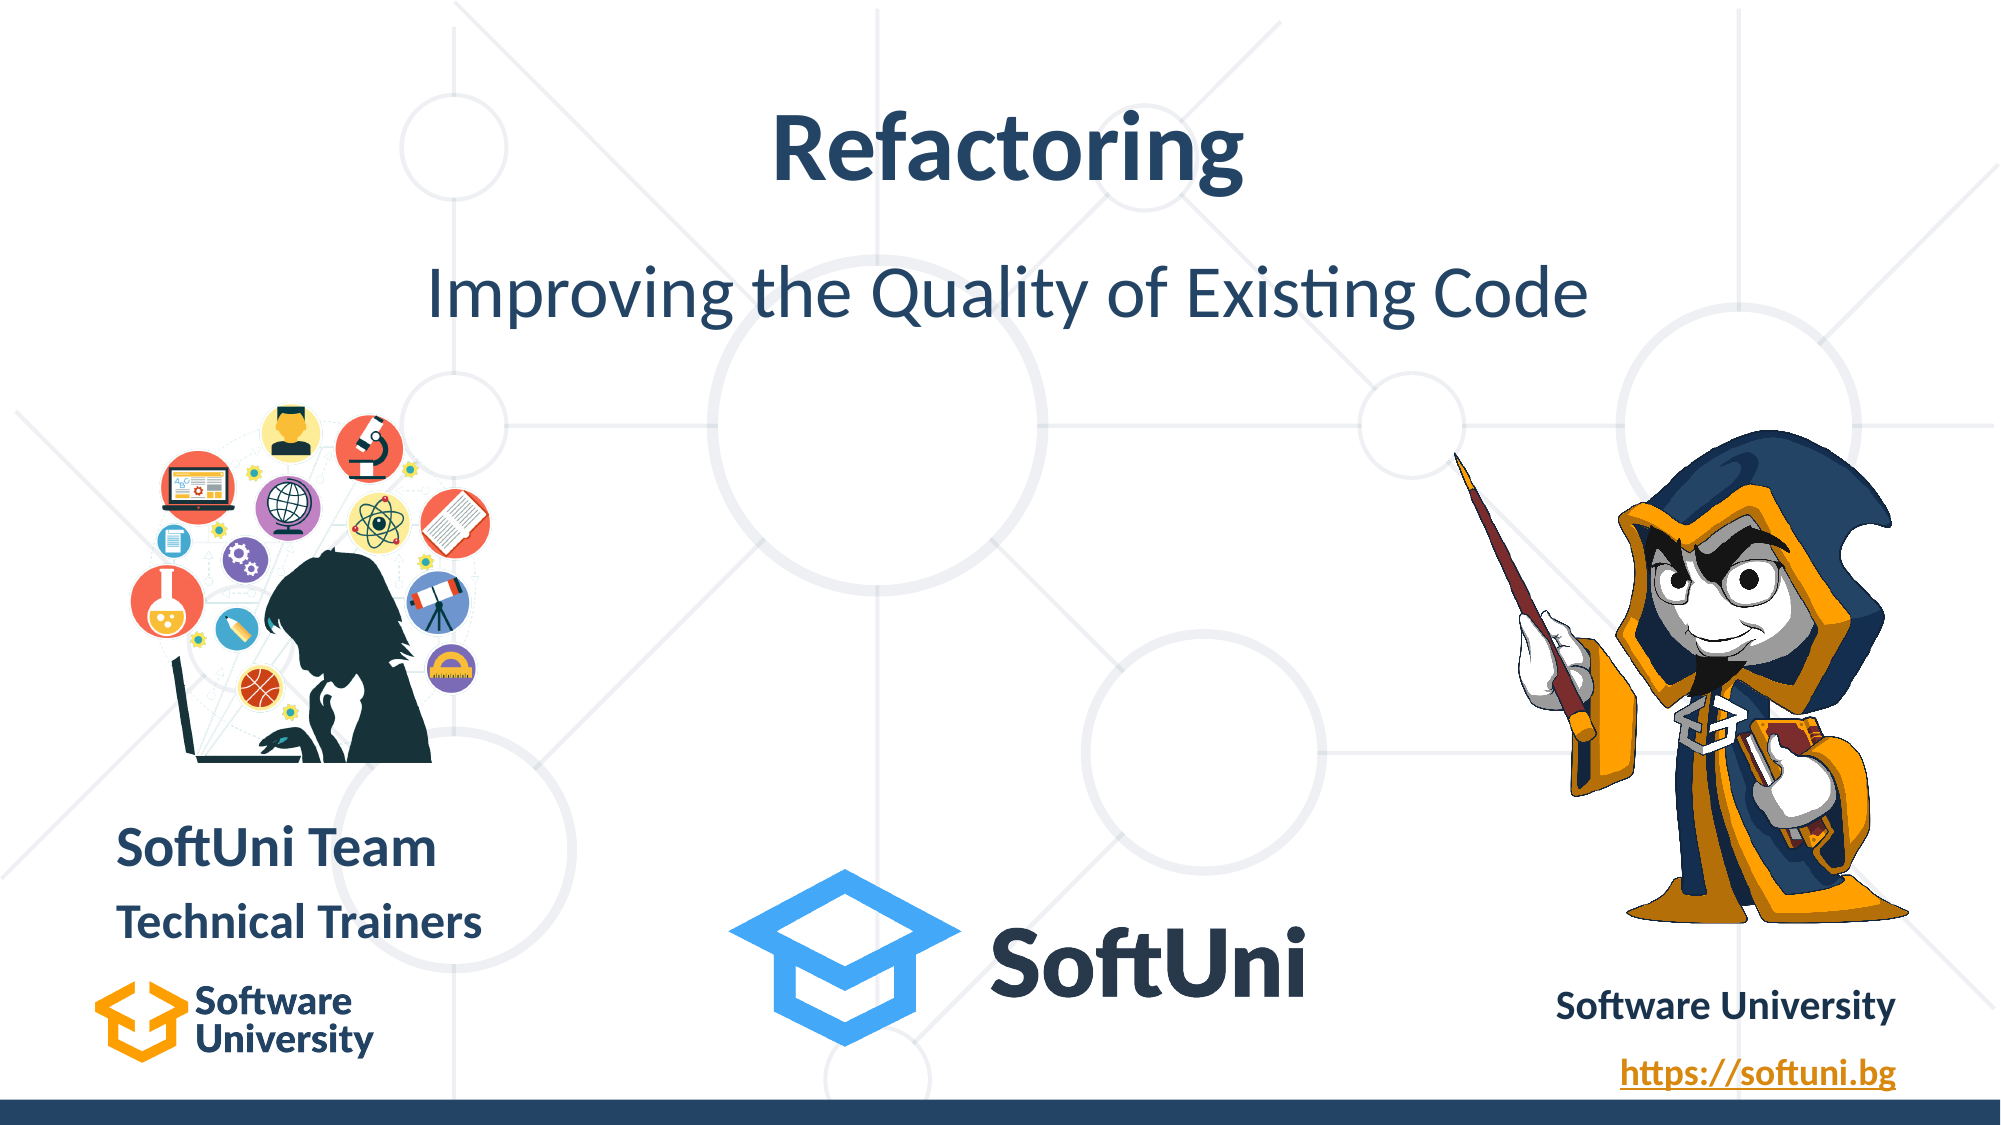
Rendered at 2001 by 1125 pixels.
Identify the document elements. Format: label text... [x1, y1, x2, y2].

picture [1451, 428, 1910, 924]
picture [709, 850, 1325, 1064]
subtitle Improving the Quality of Existing Code [109, 232, 1909, 378]
list SoftUni Team [110, 800, 595, 880]
picture [109, 376, 516, 763]
list https://softuni.bg [1417, 1040, 1903, 1098]
list Software University [1417, 970, 1903, 1034]
picture [83, 970, 384, 1074]
list Technical Trainers [110, 880, 595, 954]
title Refactoring [109, 68, 1909, 213]
